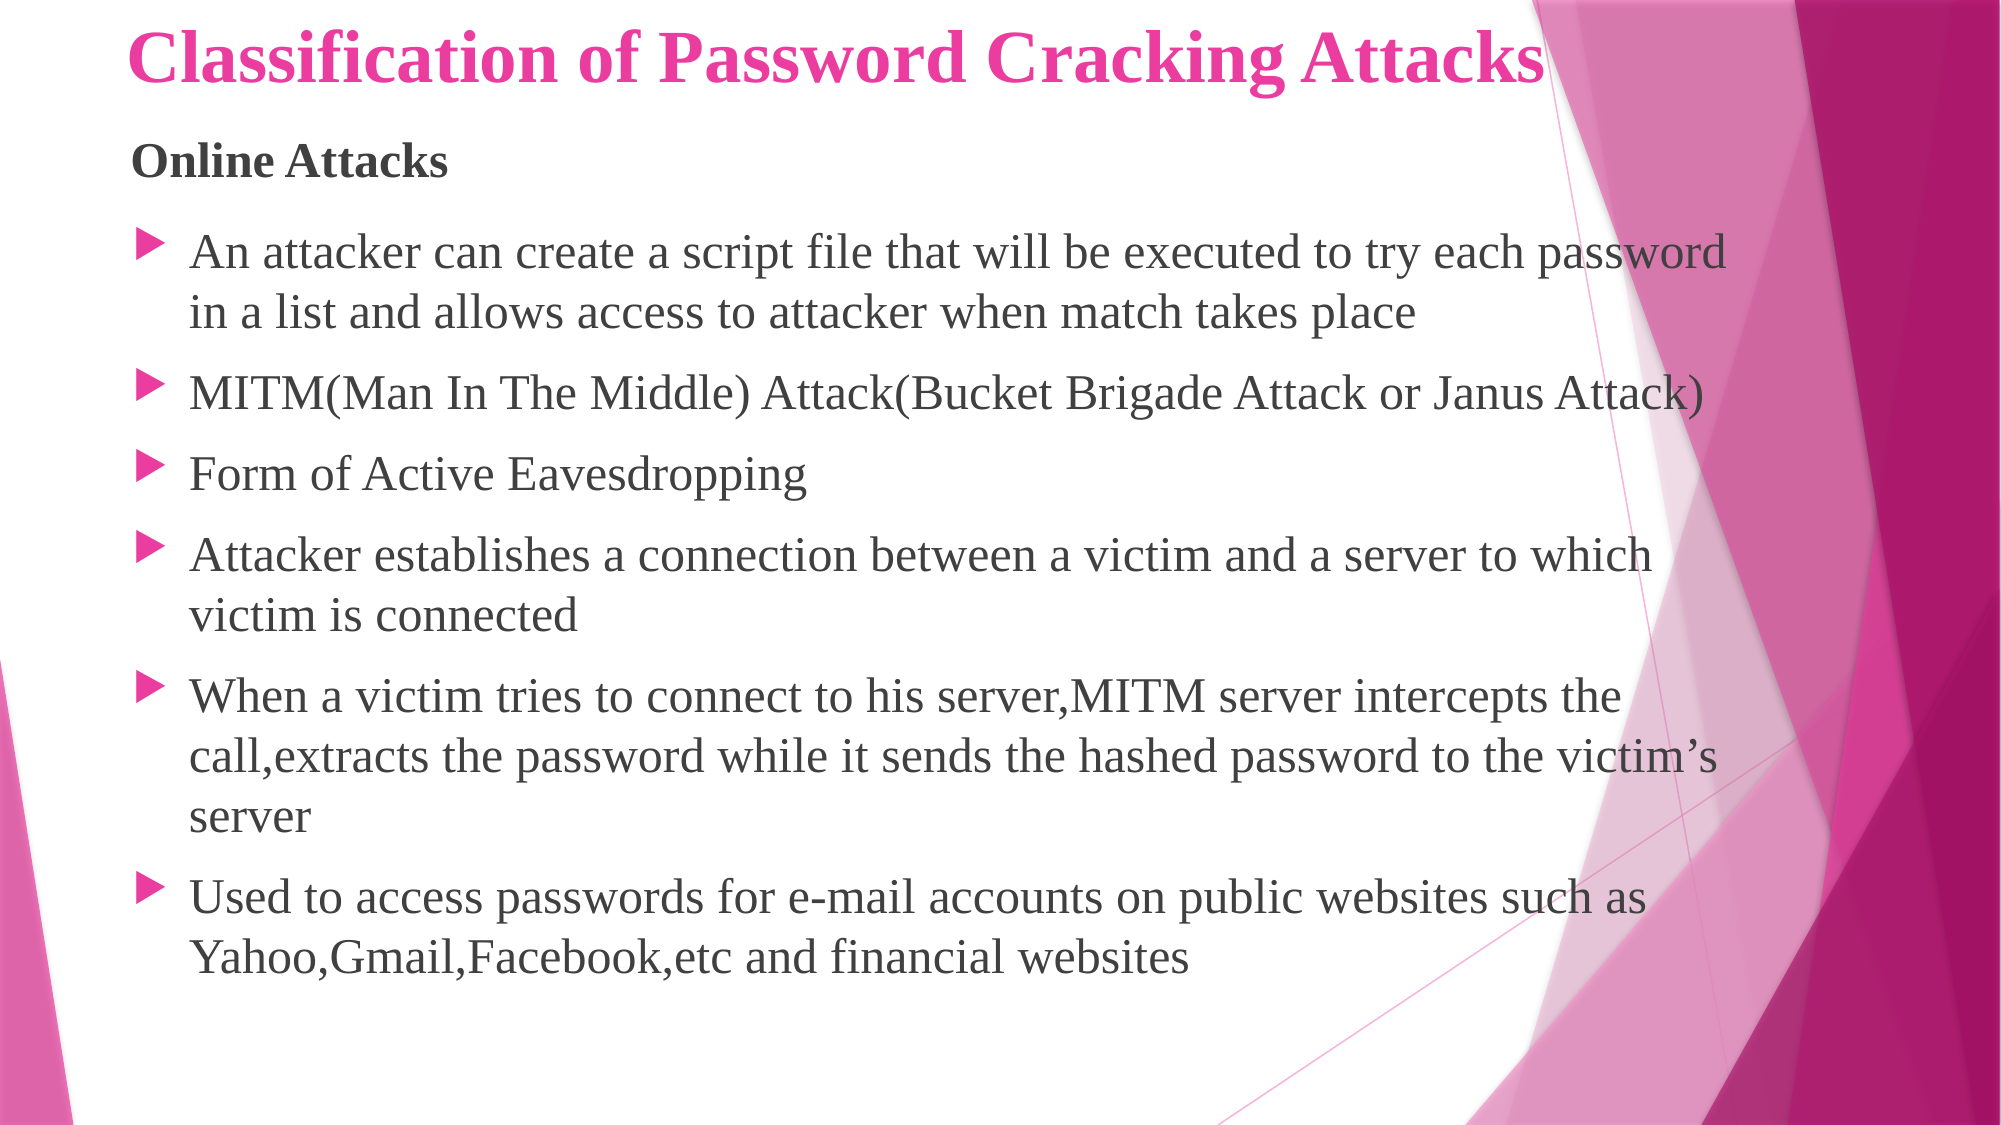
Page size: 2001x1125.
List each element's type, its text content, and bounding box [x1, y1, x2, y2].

title Classification of Password Cracking Attacks [111, 0, 1660, 217]
list Online Attacks [115, 100, 803, 196]
list An attacker can create a script file that will be executed to try each password in a list and allows access to attacker when match takes place MITM(Man In The Middle) Attack(Bucket Brigade Attack or Janus Attack) Form of Active Eavesdropping Attacker establishes a connection between a victim and a server to which victim is connected When a victim tries to connect to his server,MITM server intercepts the call,extracts the password while it sends the hashed password to the victim’s server Used to access passwords for e-mail accounts on public websites such as Yahoo,Gmail,Facebook,etc and financial websites [117, 211, 1784, 1125]
